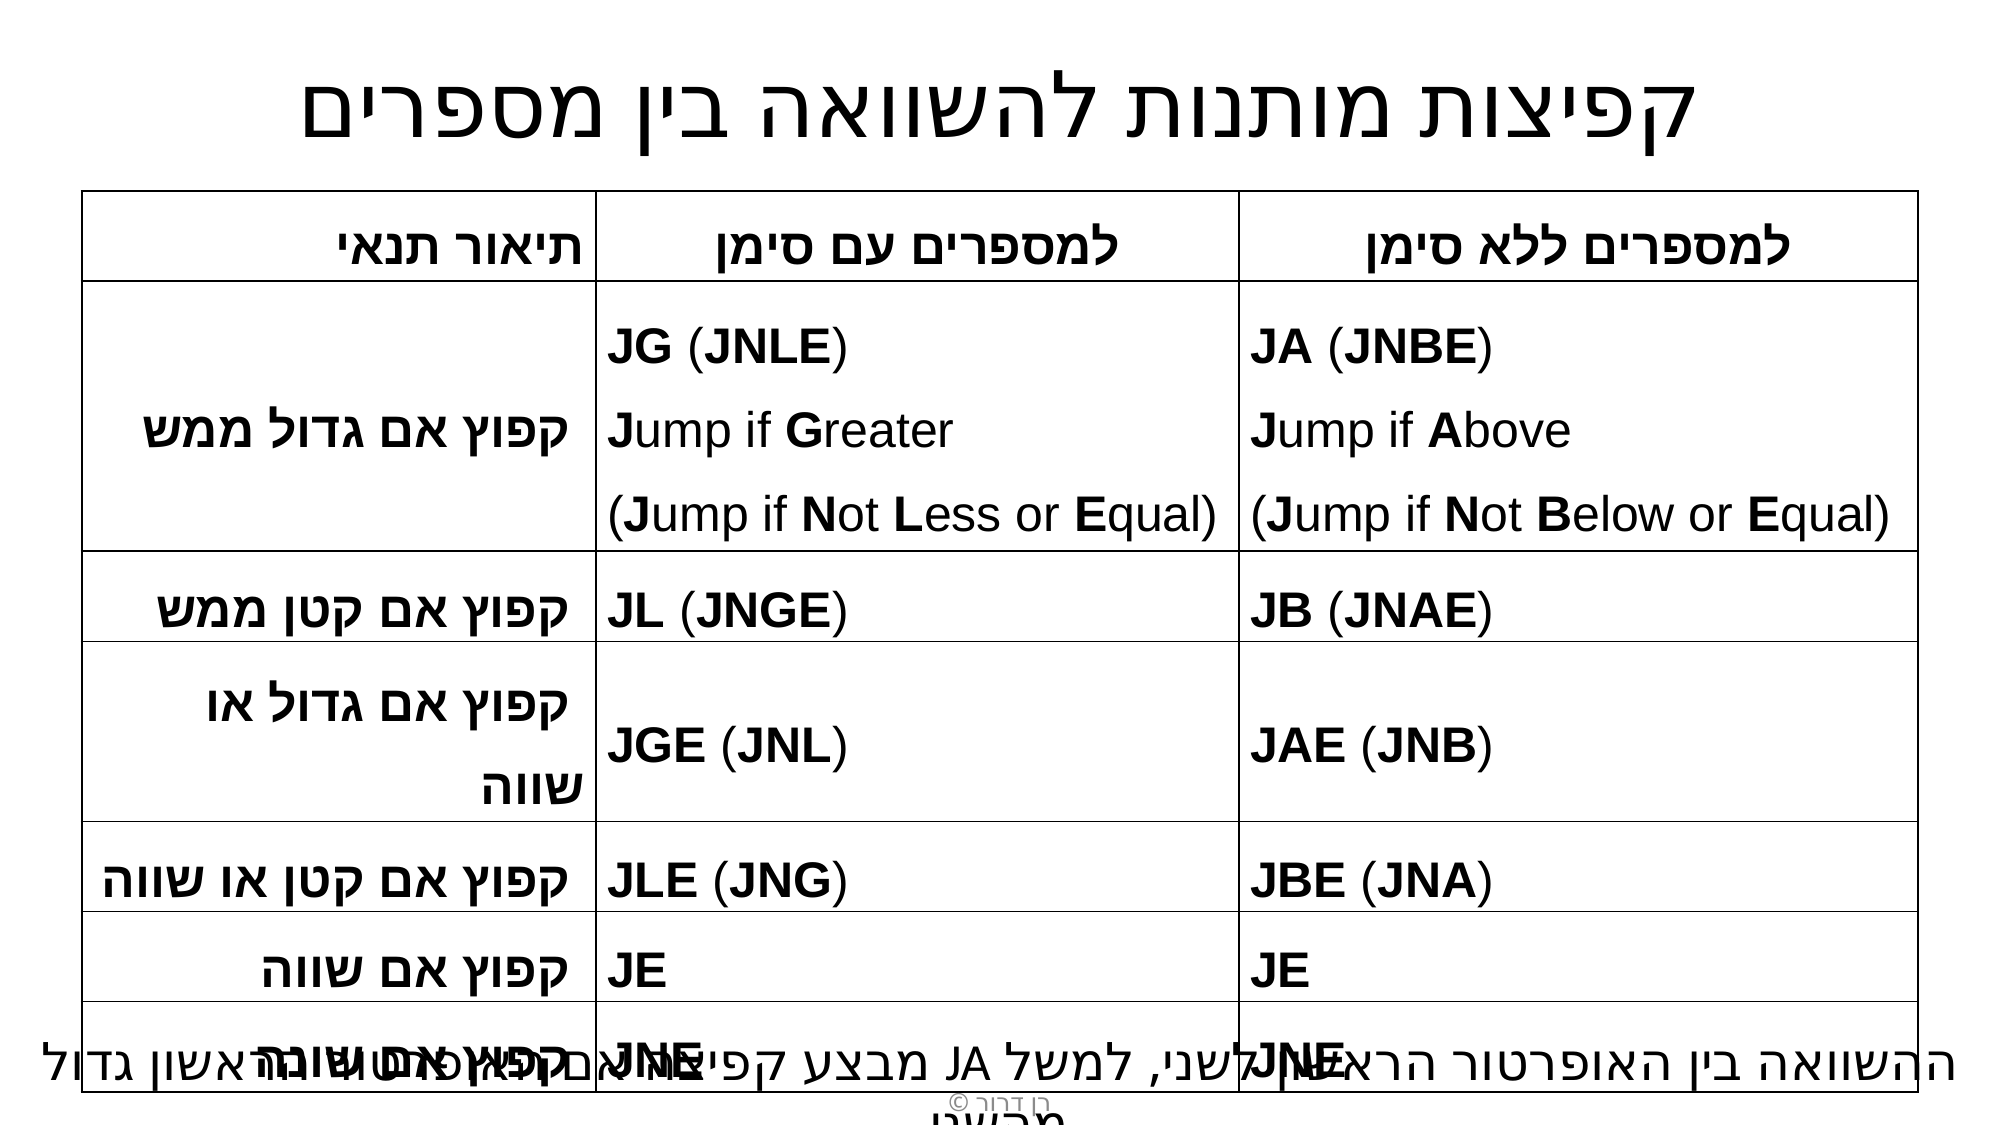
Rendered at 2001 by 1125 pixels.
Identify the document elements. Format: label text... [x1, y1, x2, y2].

table_cell JA (JNBE) Jump if Above (Jump if Not Below or Equal) [1240, 282, 1917, 550]
table_cell קפוץ אם גדול או שווה [83, 642, 595, 821]
table_cell JLE (JNG) [597, 822, 1238, 911]
table_cell JBE (JNA) [1240, 822, 1917, 911]
table_cell JNE [597, 1002, 1238, 1091]
table_cell JAE (JNB) [1240, 642, 1917, 821]
title קפיצות מותנות להשוואה בין מספרים [137, 0, 1863, 190]
table_cell קפוץ אם קטן ממש [83, 552, 595, 641]
table_cell קפוץ אם גדול ממש [83, 282, 595, 550]
table_cell קפוץ אם שונה [83, 1002, 595, 1091]
table_cell JNE [1240, 1002, 1917, 1091]
table_cell JE [1240, 912, 1917, 1001]
table_cell JL (JNGE) [597, 552, 1238, 641]
table_header תיאור תנאי [83, 192, 595, 280]
table_cell JG (JNLE) Jump if Greater (Jump if Not Less or Equal) [597, 282, 1238, 550]
table_cell קפוץ אם שווה [83, 912, 595, 1001]
table_header למספרים עם סימן [597, 192, 1238, 280]
table_cell קפוץ אם קטן או שווה [83, 822, 595, 911]
table_cell JE [597, 912, 1238, 1001]
table_cell JB (JNAE) [1240, 552, 1917, 641]
text_box ההשוואה בין האופרטור הראשון לשני, למשל JA מבצע קפיצה אם האופרטור הראשון גדול מהשני [0, 1020, 662, 1125]
table_cell JGE (JNL) [597, 642, 1238, 821]
footer רן דרור © [662, 1071, 1338, 1125]
table_header למספרים ללא סימן [1240, 192, 1917, 280]
text_box ההשוואה בין האופרטור הראשון לשני, למשל JA מבצע קפיצה אם האופרטור הראשון גדול מהשני [1338, 1020, 2000, 1125]
